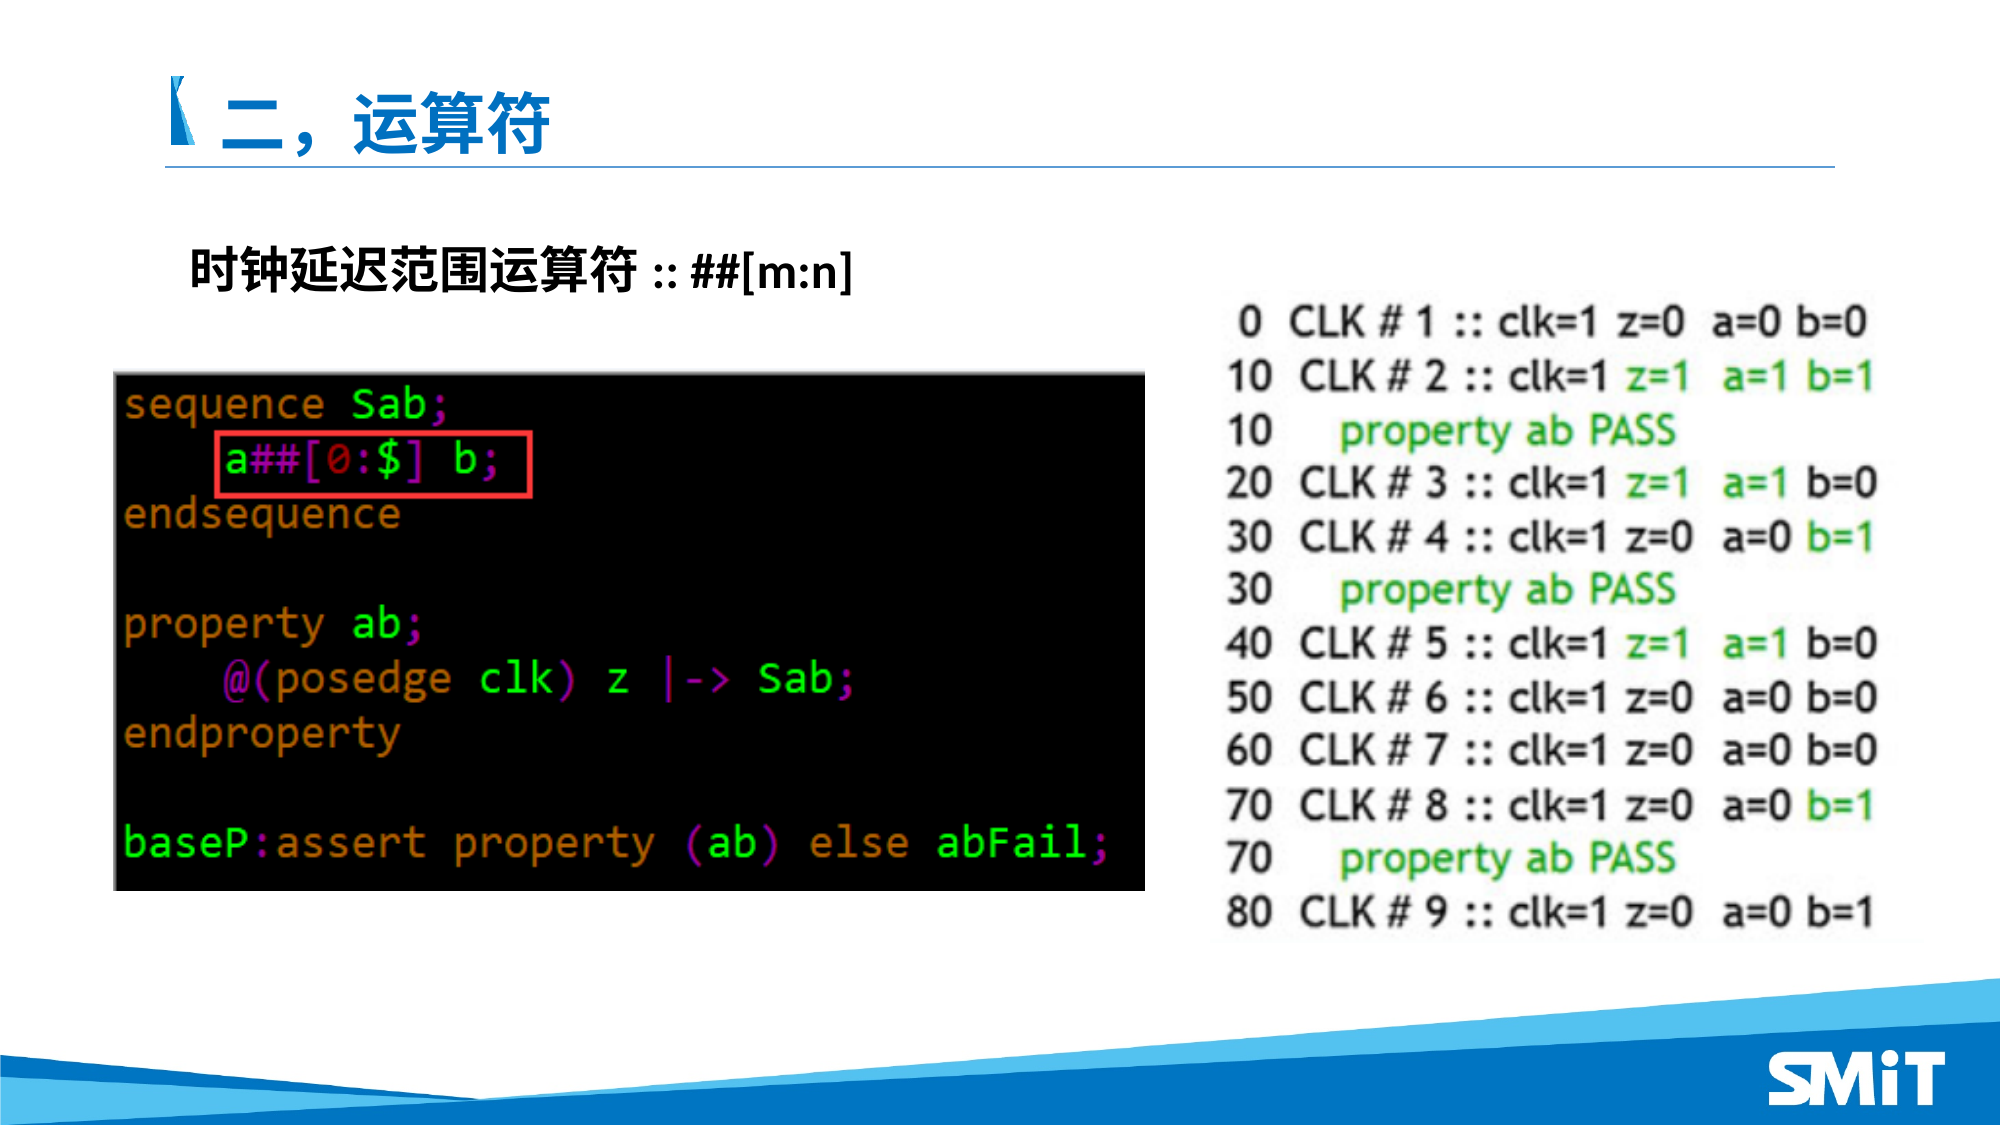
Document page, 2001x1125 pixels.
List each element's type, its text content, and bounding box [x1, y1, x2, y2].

picture [0, 0, 2000, 1125]
text_box 二，运算符 [204, 74, 568, 166]
text_box 时钟延迟范围运算符:: ##[m:n] [174, 231, 1864, 307]
